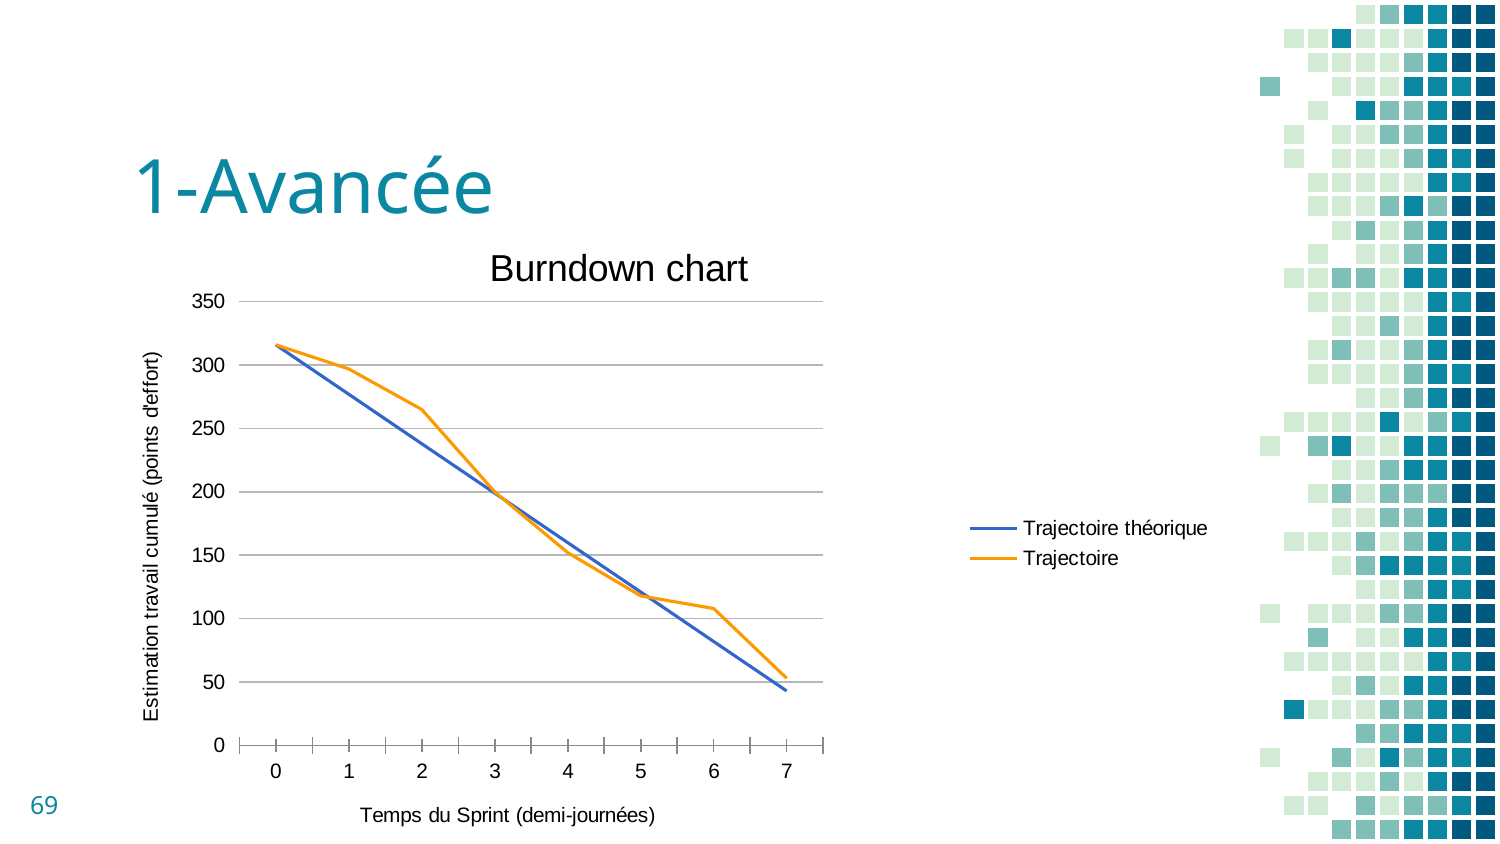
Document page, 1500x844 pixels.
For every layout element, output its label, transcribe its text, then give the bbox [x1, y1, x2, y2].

title 1-Avancée [117, 102, 1227, 209]
chart [89, 210, 1228, 844]
slide_number 69 [15, 774, 84, 839]
